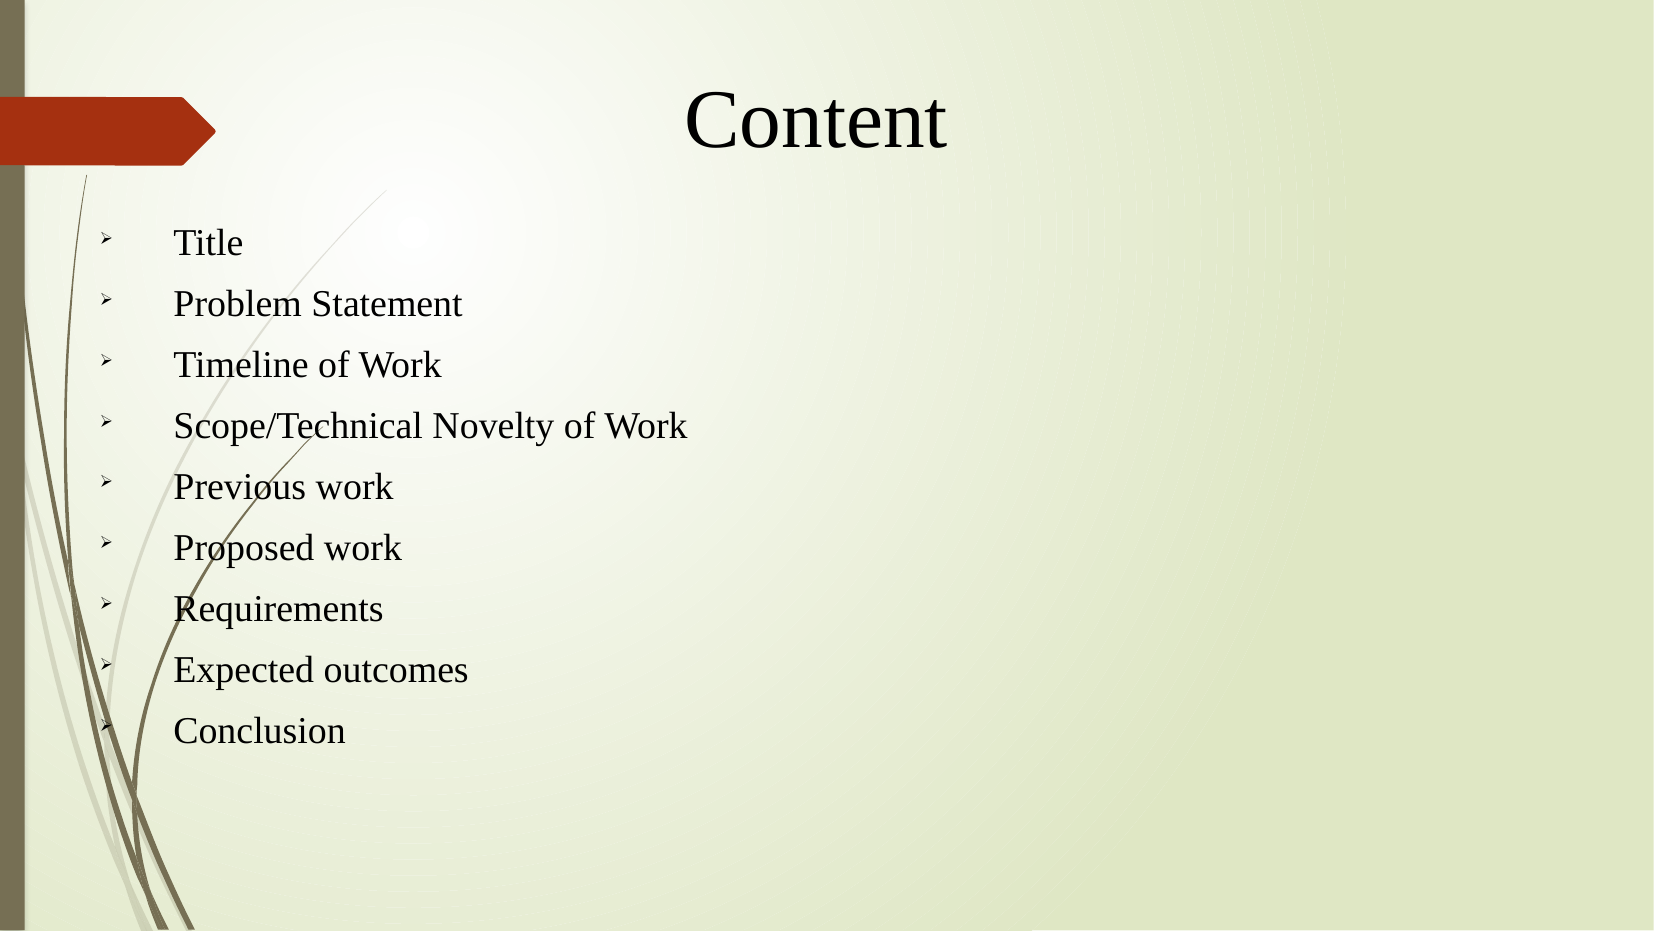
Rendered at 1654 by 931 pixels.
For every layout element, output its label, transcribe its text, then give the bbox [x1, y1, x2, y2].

text_box Content [82, 37, 1571, 193]
text_box Title Problem Statement Timeline of Work Scope/Technical Novelty of Work Previous work Proposed work Requirements Expected outcomes Conclusion [82, 217, 1571, 757]
